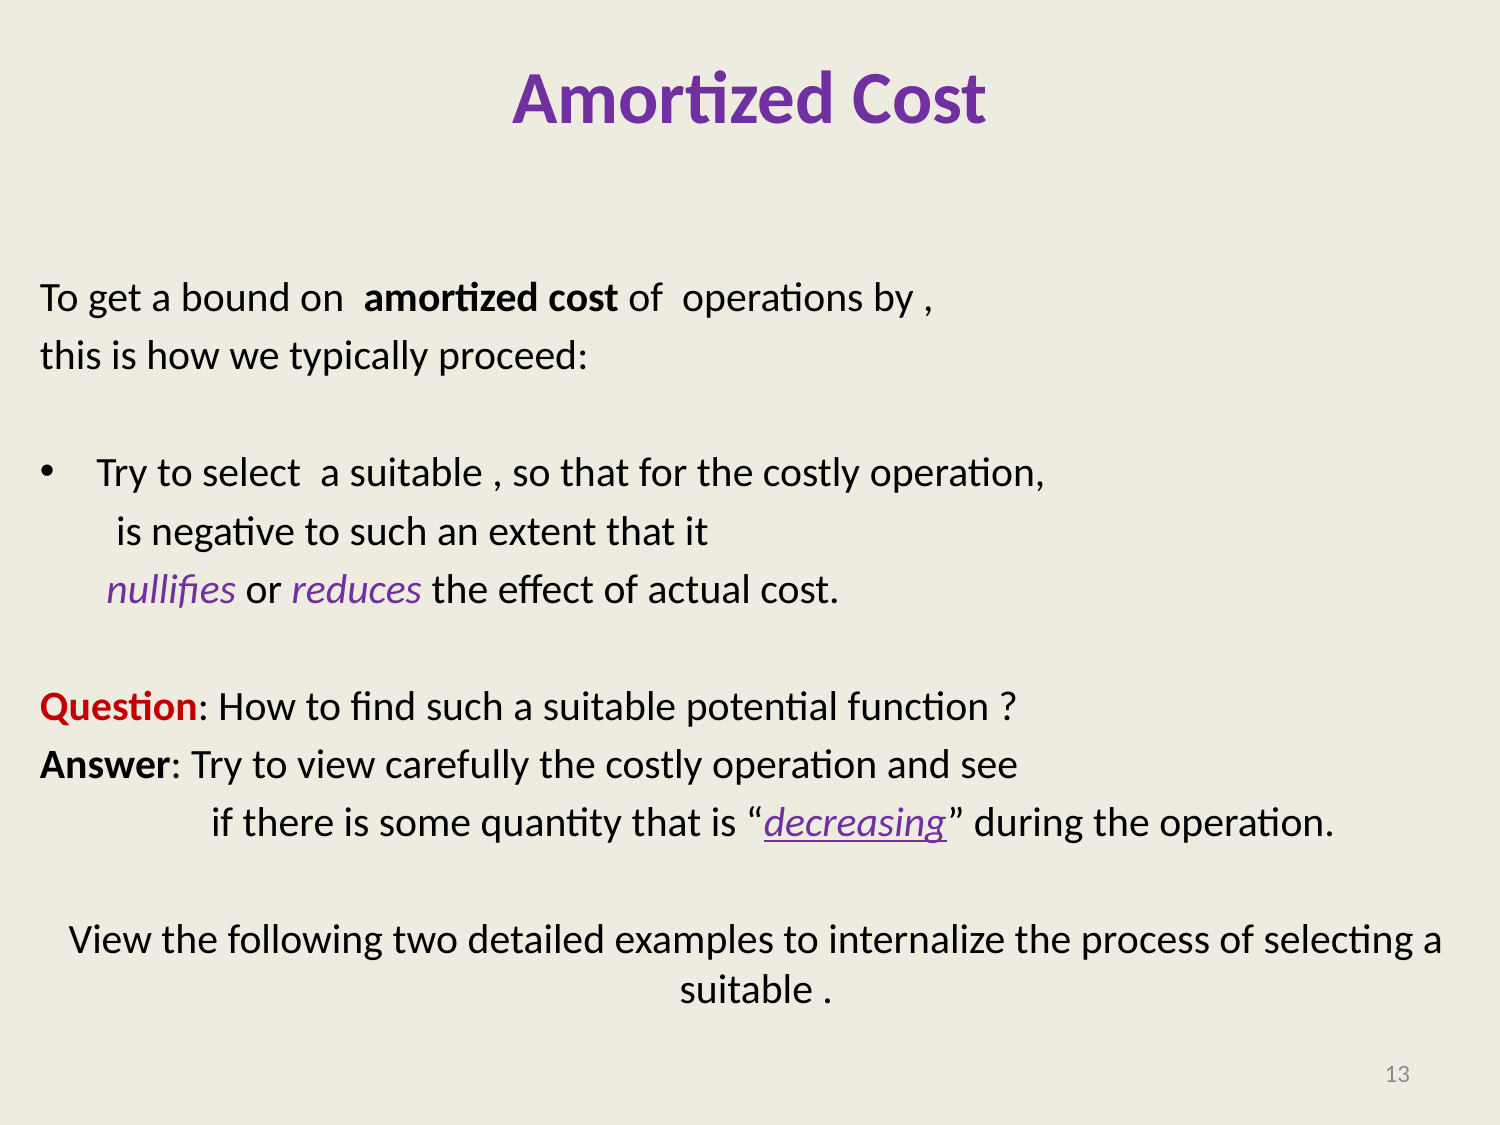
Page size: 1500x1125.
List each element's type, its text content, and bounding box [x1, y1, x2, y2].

slide_number 13 [1074, 1042, 1425, 1103]
title Amortized Cost [75, 45, 1425, 233]
